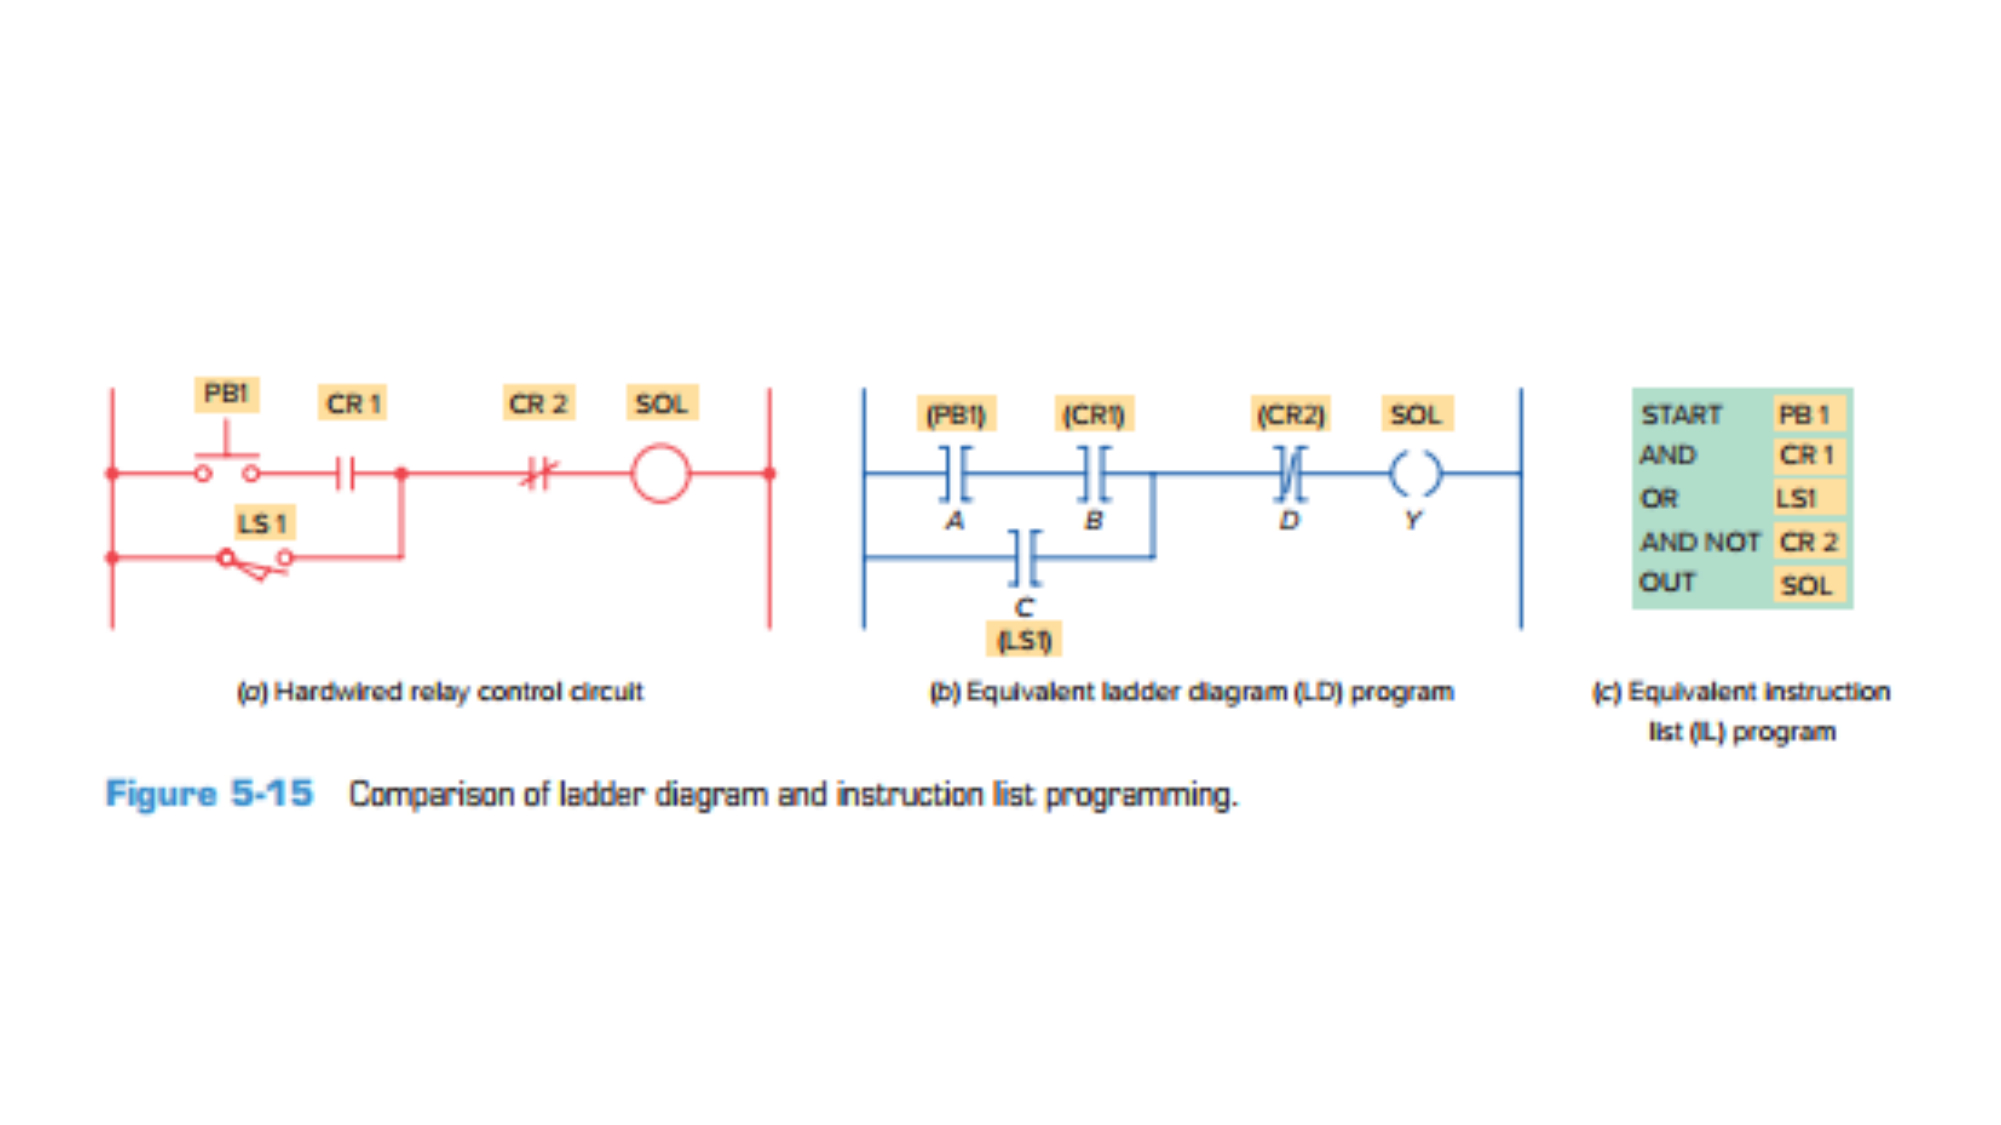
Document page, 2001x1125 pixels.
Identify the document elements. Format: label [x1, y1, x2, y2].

list [76, 349, 1924, 859]
